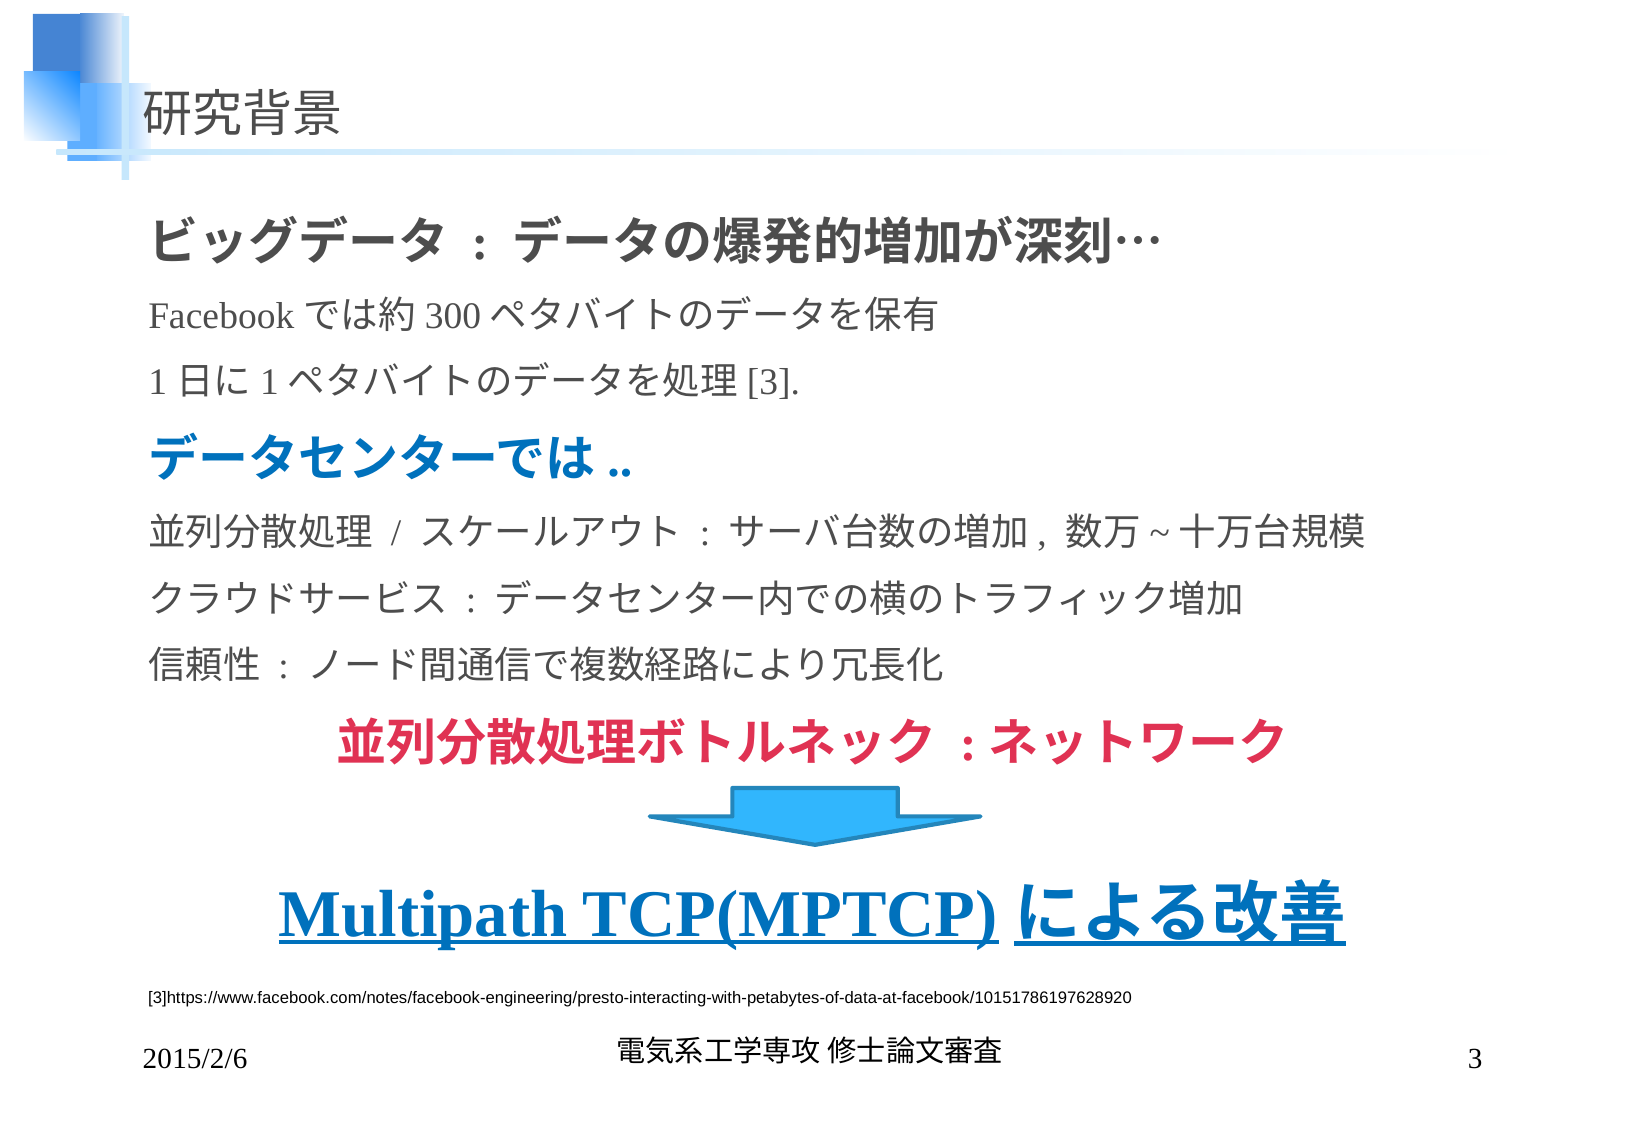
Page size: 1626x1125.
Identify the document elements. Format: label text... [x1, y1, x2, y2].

footer 電気系工学専攻 修士論文審査 [552, 1035, 1068, 1083]
slide_number 3 [1159, 1035, 1498, 1083]
title 研究背景 [127, 54, 1522, 149]
text_box [3]https://www.facebook.com/notes/facebook-engineering/presto-interacting-with-petabytes-of-data-at-facebook/10151786197628920 [133, 979, 1498, 1015]
list ビッグデータ : データの爆発的増加が深刻… Facebookでは約300ペタバイトのデータを保有 1日に1ペタバイトのデータを処理[3]. データセンターでは.. 並列分散処理 / スケールアウト : サーバ台数の増加, 数万~十万台規模 クラウドサービス : データセンター内での横のトラフィック増加 信頼性 : ノード間通信で複数経路により冗長化 並列分散処理ボトルネック :ネットワーク [133, 189, 1492, 979]
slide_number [127, 1034, 467, 1083]
text_box [647, 785, 983, 847]
text_box Multipath TCP(MPTCP)による改善 [140, 822, 1484, 954]
